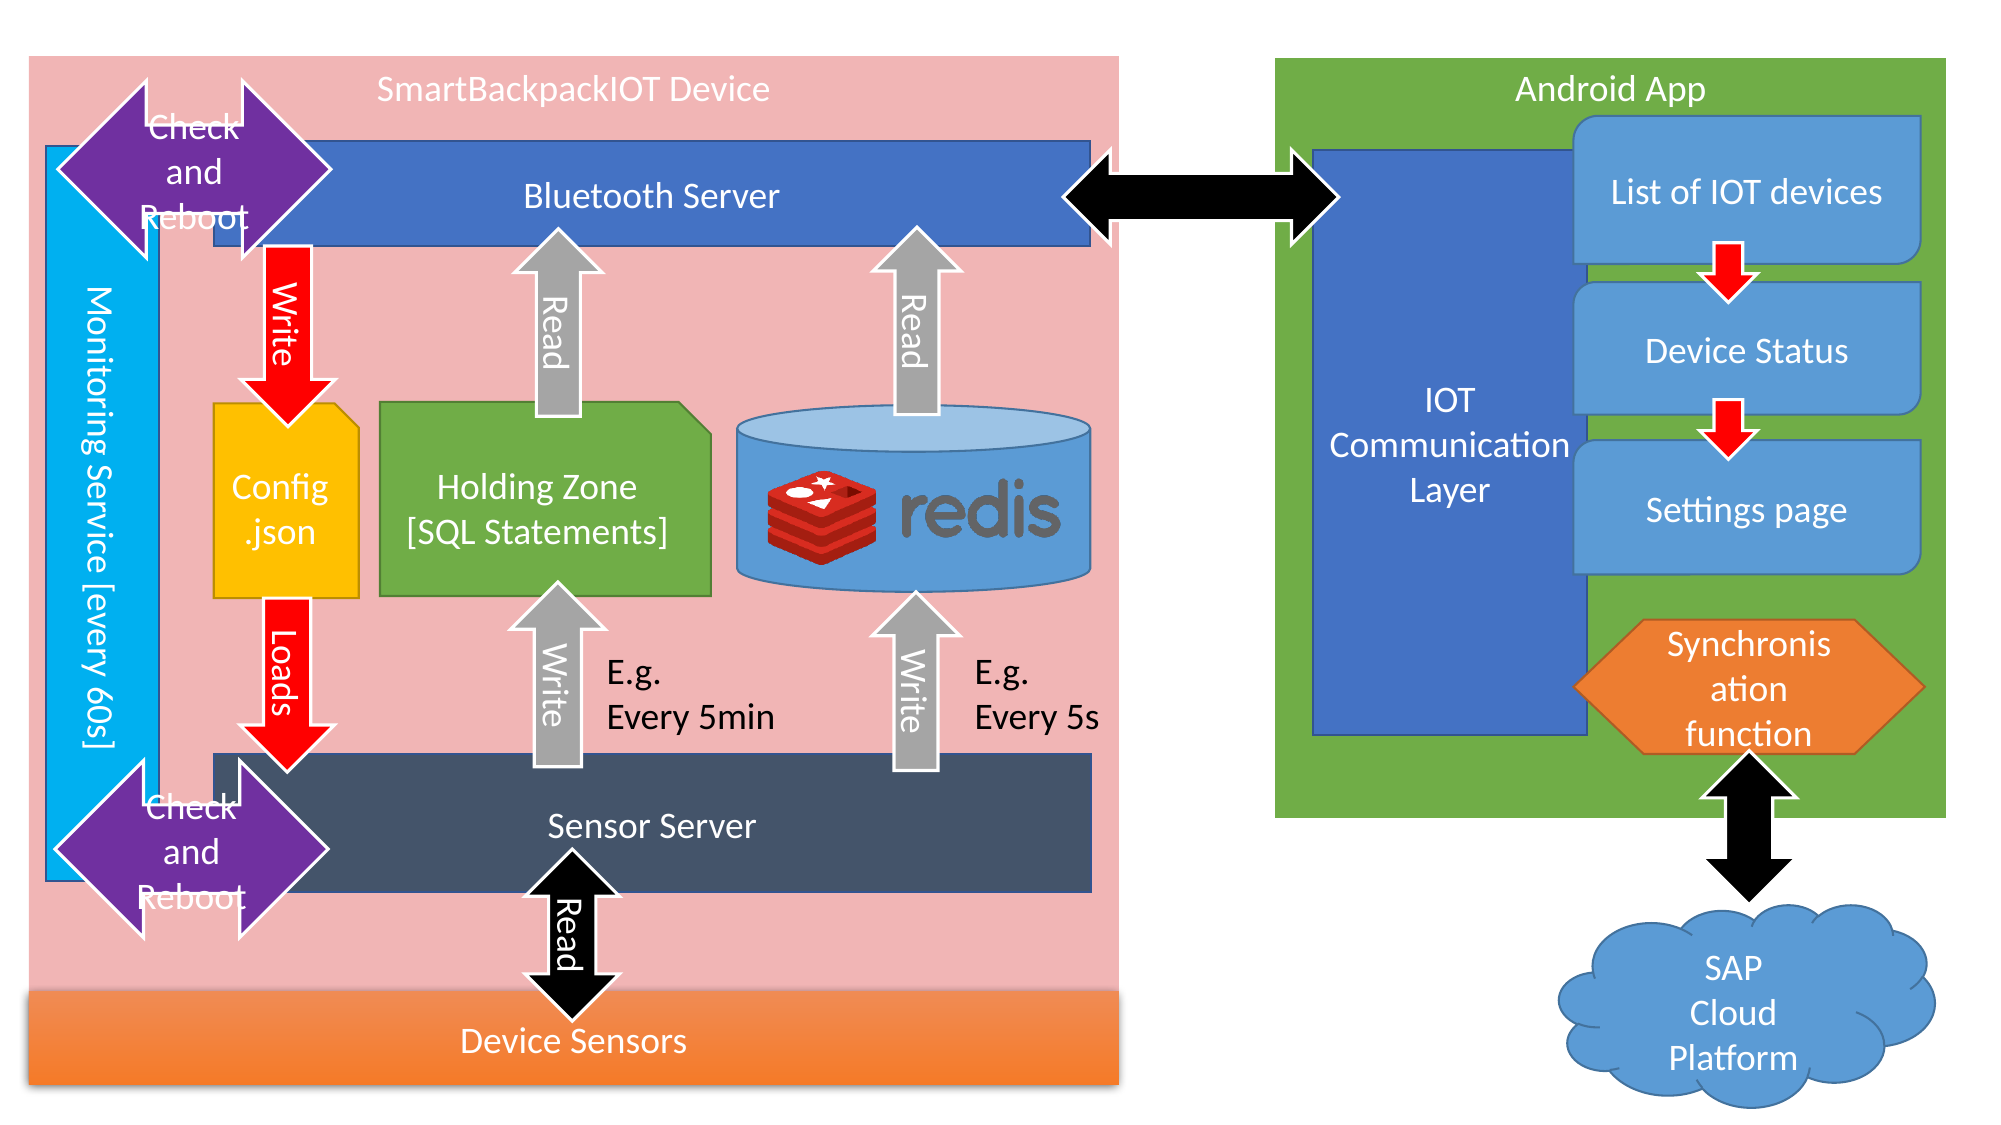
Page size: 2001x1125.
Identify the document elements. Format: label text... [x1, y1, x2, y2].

text_box Device Sensors [28, 991, 1119, 1085]
text_box Write [506, 579, 609, 769]
text_box Read [510, 226, 607, 418]
text_box Android App [1272, 55, 1950, 821]
text_box Read [521, 846, 624, 1024]
text_box SmartBackpackIOT Device [28, 56, 1119, 988]
text_box Check and Reboot [52, 756, 331, 942]
text_box Sensor Server [213, 753, 1092, 893]
text_box Read [869, 224, 965, 405]
text_box IOT Communication Layer [1312, 149, 1588, 736]
text_box Check and Reboot [55, 77, 334, 262]
text_box [1695, 398, 1761, 462]
text_box Bluetooth Server [257, 140, 1091, 247]
text_box Monitoring Service [every 60s] [45, 145, 160, 882]
text_box E.g. Every 5min [591, 639, 791, 745]
text_box Settings page [1572, 439, 1922, 576]
text_box Device Status [1572, 281, 1922, 416]
text_box E.g. Every 5s [959, 639, 1115, 744]
text_box [1060, 145, 1341, 249]
text_box [1695, 241, 1761, 305]
text_box Holding Zone [SQL Statements] [378, 400, 712, 598]
text_box List of IOT devices [1572, 114, 1922, 266]
text_box Config.json [212, 402, 360, 600]
text_box SAP Cloud Platform [1557, 904, 1937, 1109]
text_box Synchronisation function [1571, 618, 1927, 756]
text_box Write [868, 592, 964, 773]
text_box [1698, 748, 1801, 907]
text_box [737, 405, 1091, 592]
text_box Write [236, 244, 339, 429]
text_box Bluetooth Server [213, 216, 240, 247]
text_box Loads [236, 596, 339, 775]
